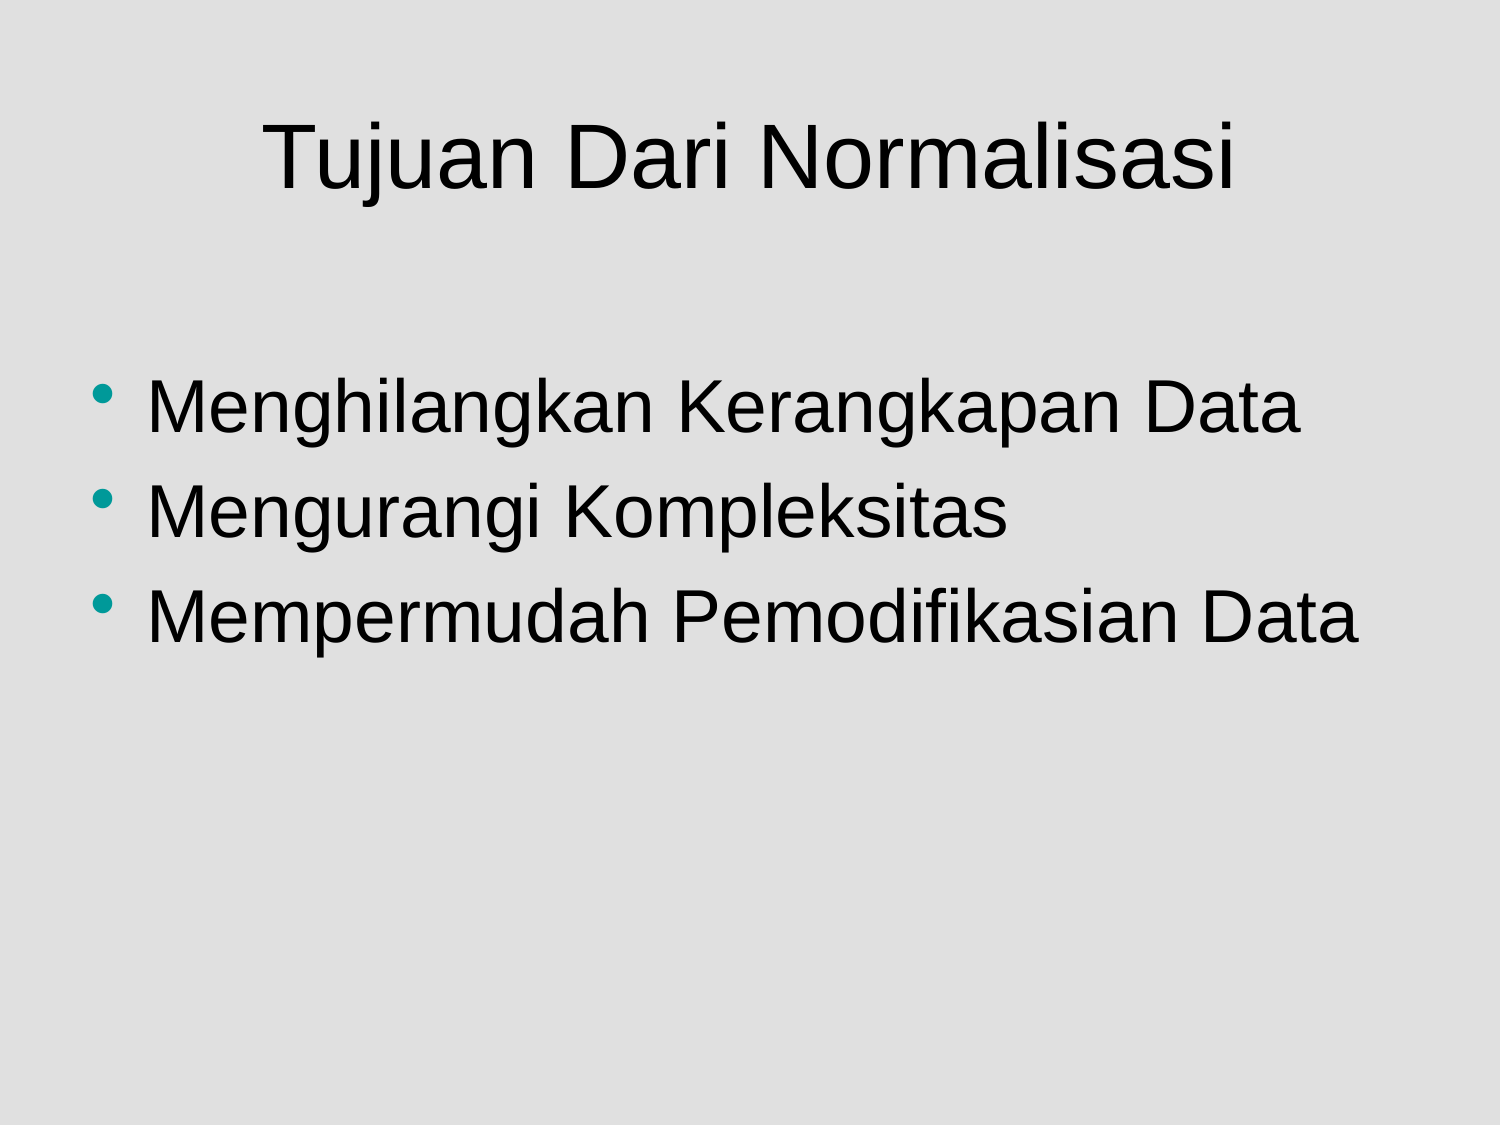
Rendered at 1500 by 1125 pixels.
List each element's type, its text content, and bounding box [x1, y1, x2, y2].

list Menghilangkan Kerangkapan Data Mengurangi Kompleksitas Mempermudah Pemodifikasian Data [75, 350, 1425, 875]
title Tujuan Dari Normalisasi [75, 58, 1425, 247]
